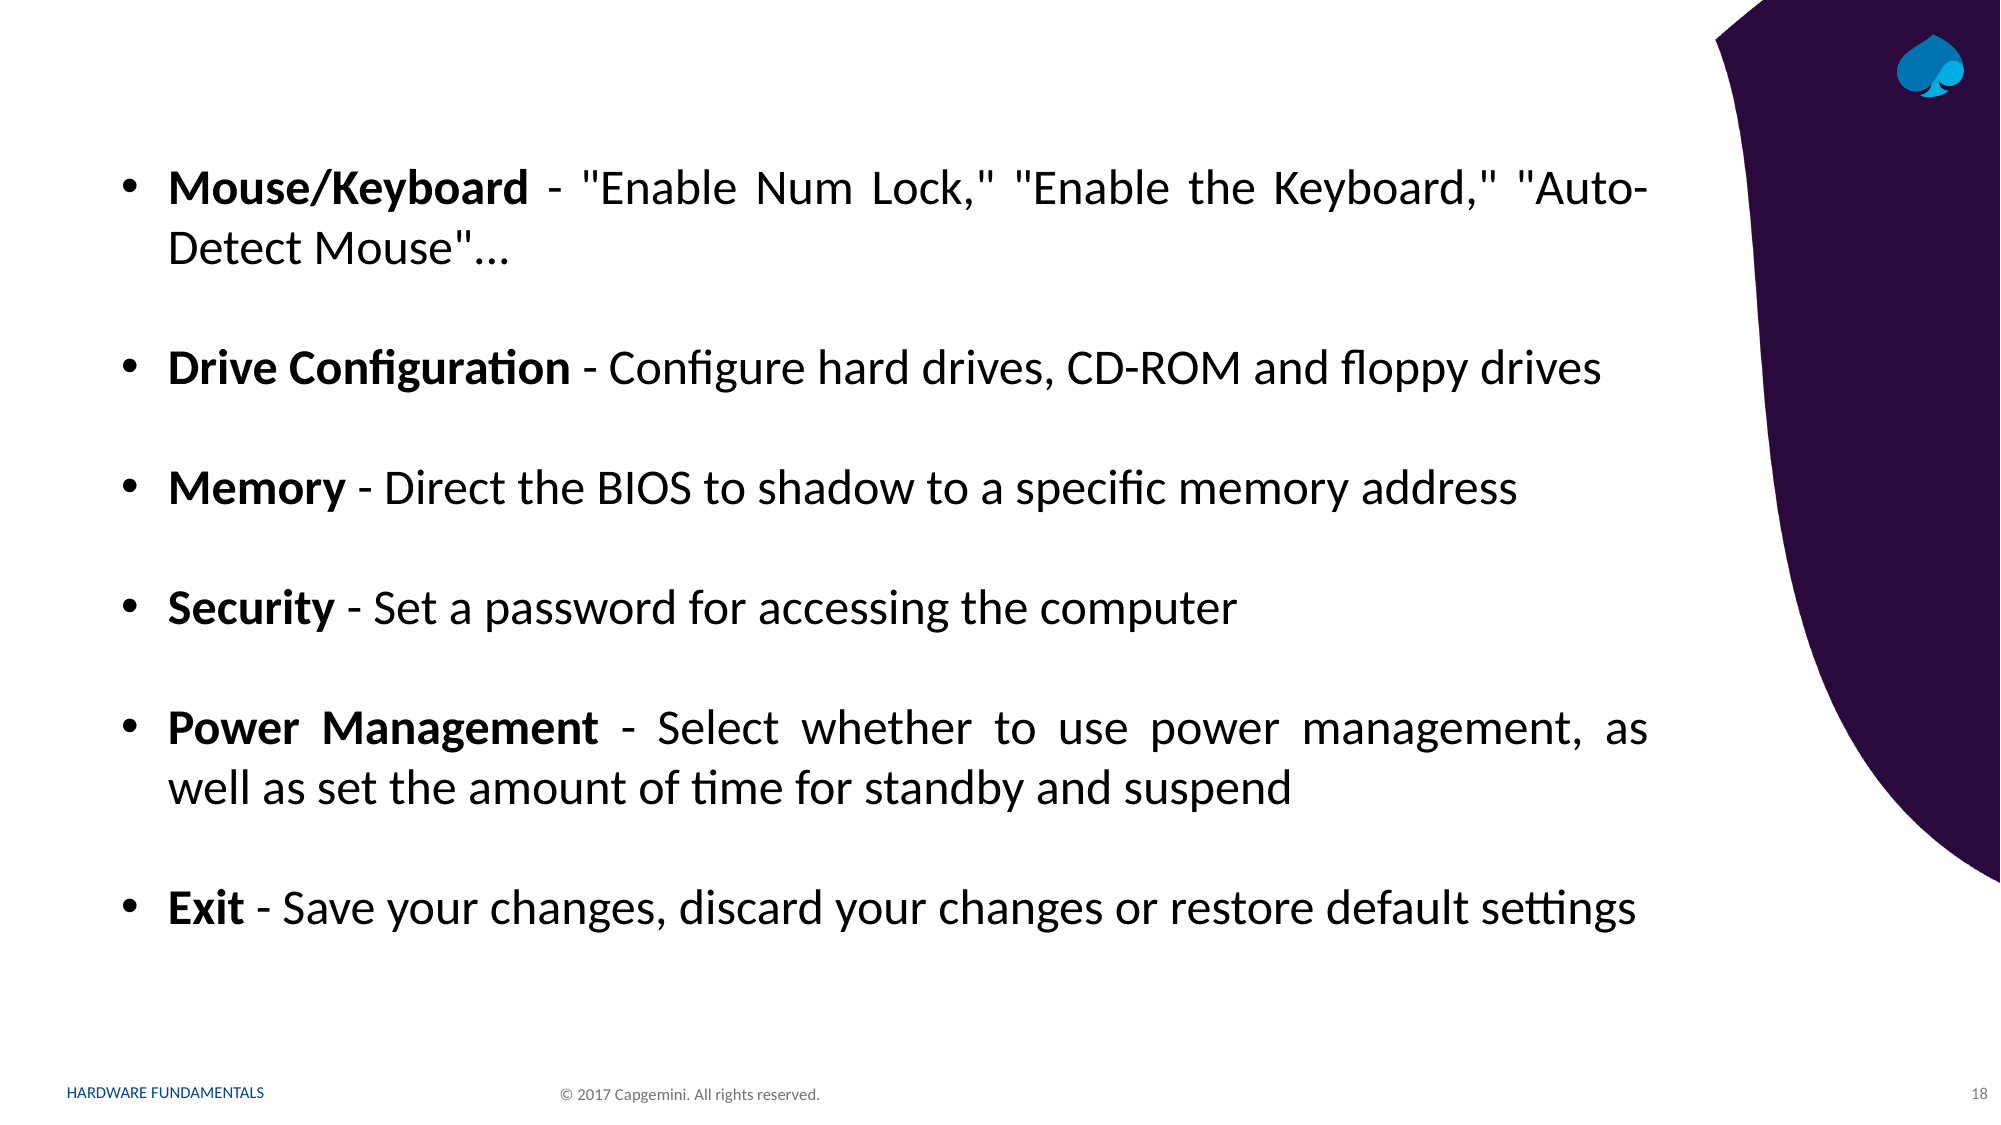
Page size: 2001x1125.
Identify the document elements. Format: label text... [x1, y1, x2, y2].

picture [1664, 0, 2001, 872]
text_box Mouse/Keyboard - "Enable Num Lock," "Enable the Keyboard," "Auto-Detect Mouse"... Drive Configuration - Configure hard drives, CD-ROM and floppy drives Memory - Direct the BIOS to shadow to a specific memory address Security - Set a password for accessing the computer Power Management - Select whether to use power management, as well as set the amount of time for standby and suspend Exit - Save your changes, discard your changes or restore default settings [106, 147, 1664, 943]
